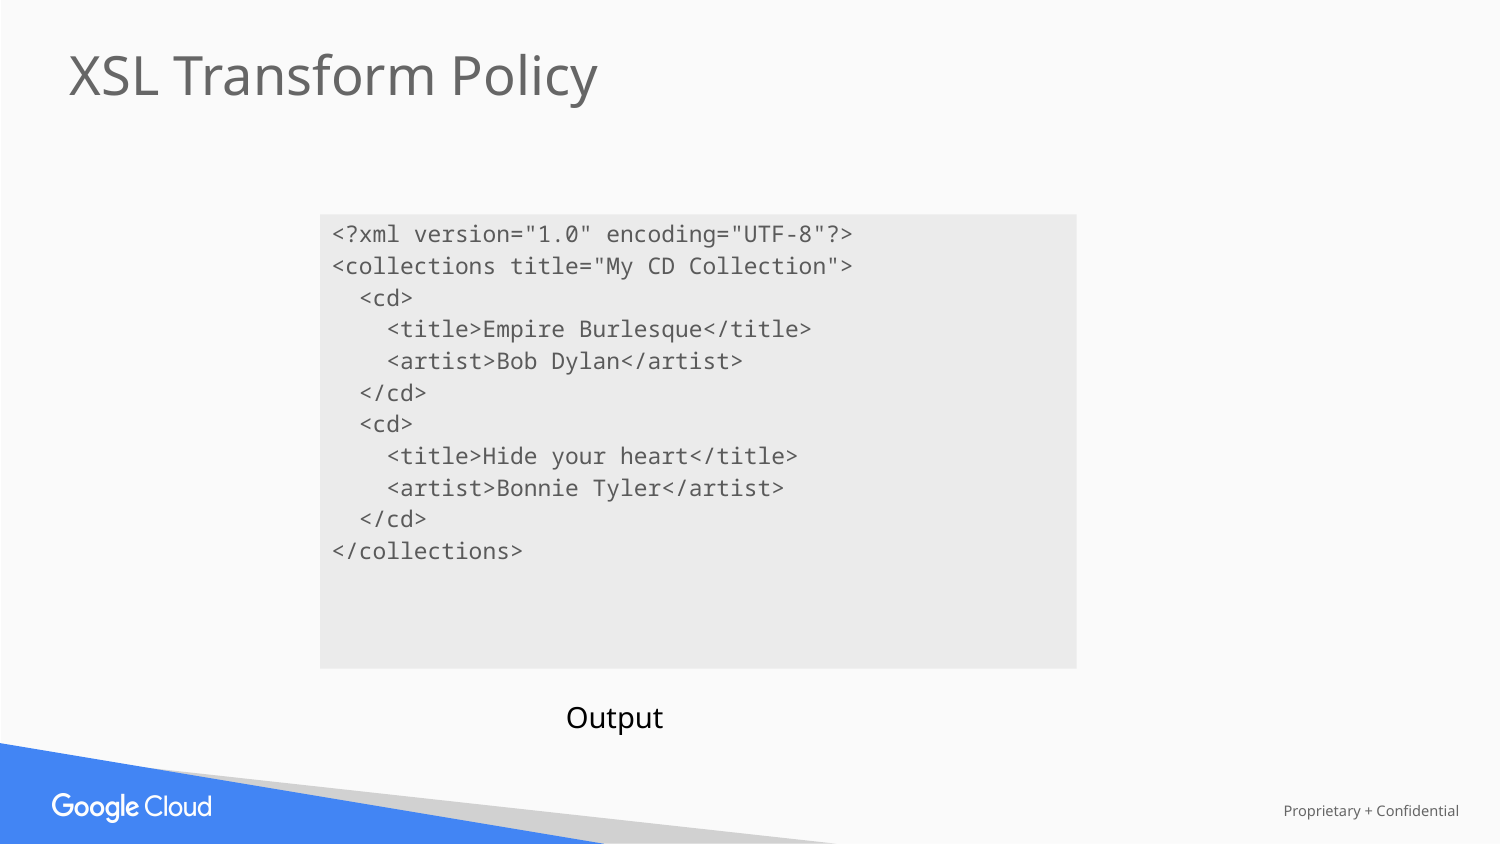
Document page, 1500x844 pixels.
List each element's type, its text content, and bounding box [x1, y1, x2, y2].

picture [52, 793, 211, 823]
title XSL Transform Policy [58, 32, 1339, 116]
text_box <?xml version="1.0" encoding="UTF-8"?> <collections title="My CD Collection"> <cd> <title>Empire Burlesque</title> <artist>Bob Dylan</artist> </cd> <cd> <title>Hide your heart</title> <artist>Bonnie Tyler</artist> </cd> </collections> [320, 214, 1077, 669]
text_box Output [550, 684, 808, 732]
